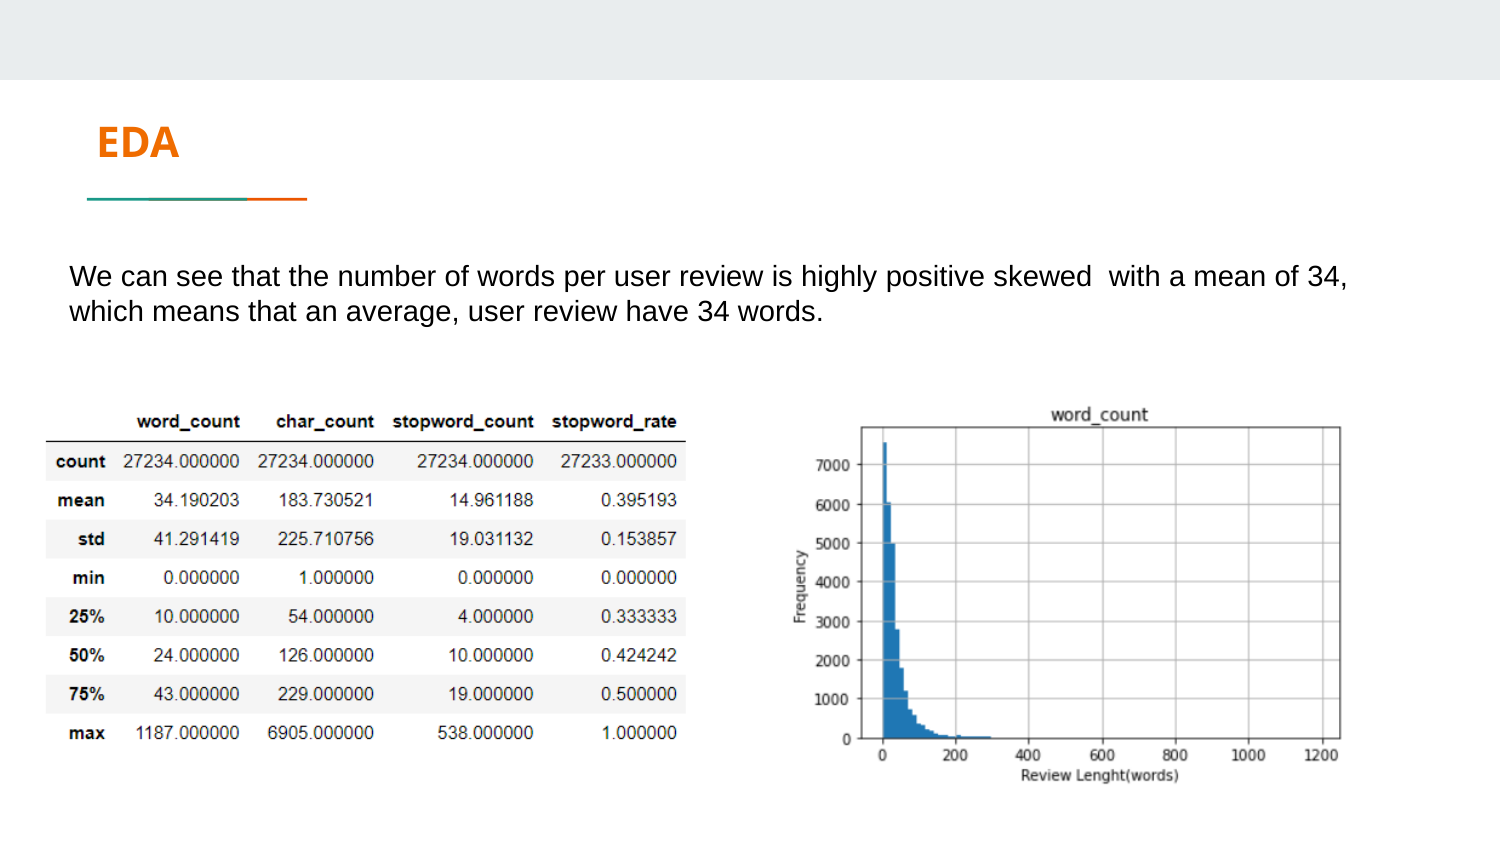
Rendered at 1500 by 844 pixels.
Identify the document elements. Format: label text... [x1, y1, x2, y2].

picture [768, 401, 1371, 792]
text_box We can see that the number of words per user review is highly positive skewed with a mean of 34, which means that an average, user review have 34 words. [54, 242, 1419, 343]
title EDA [80, 96, 1343, 185]
picture [40, 389, 715, 761]
